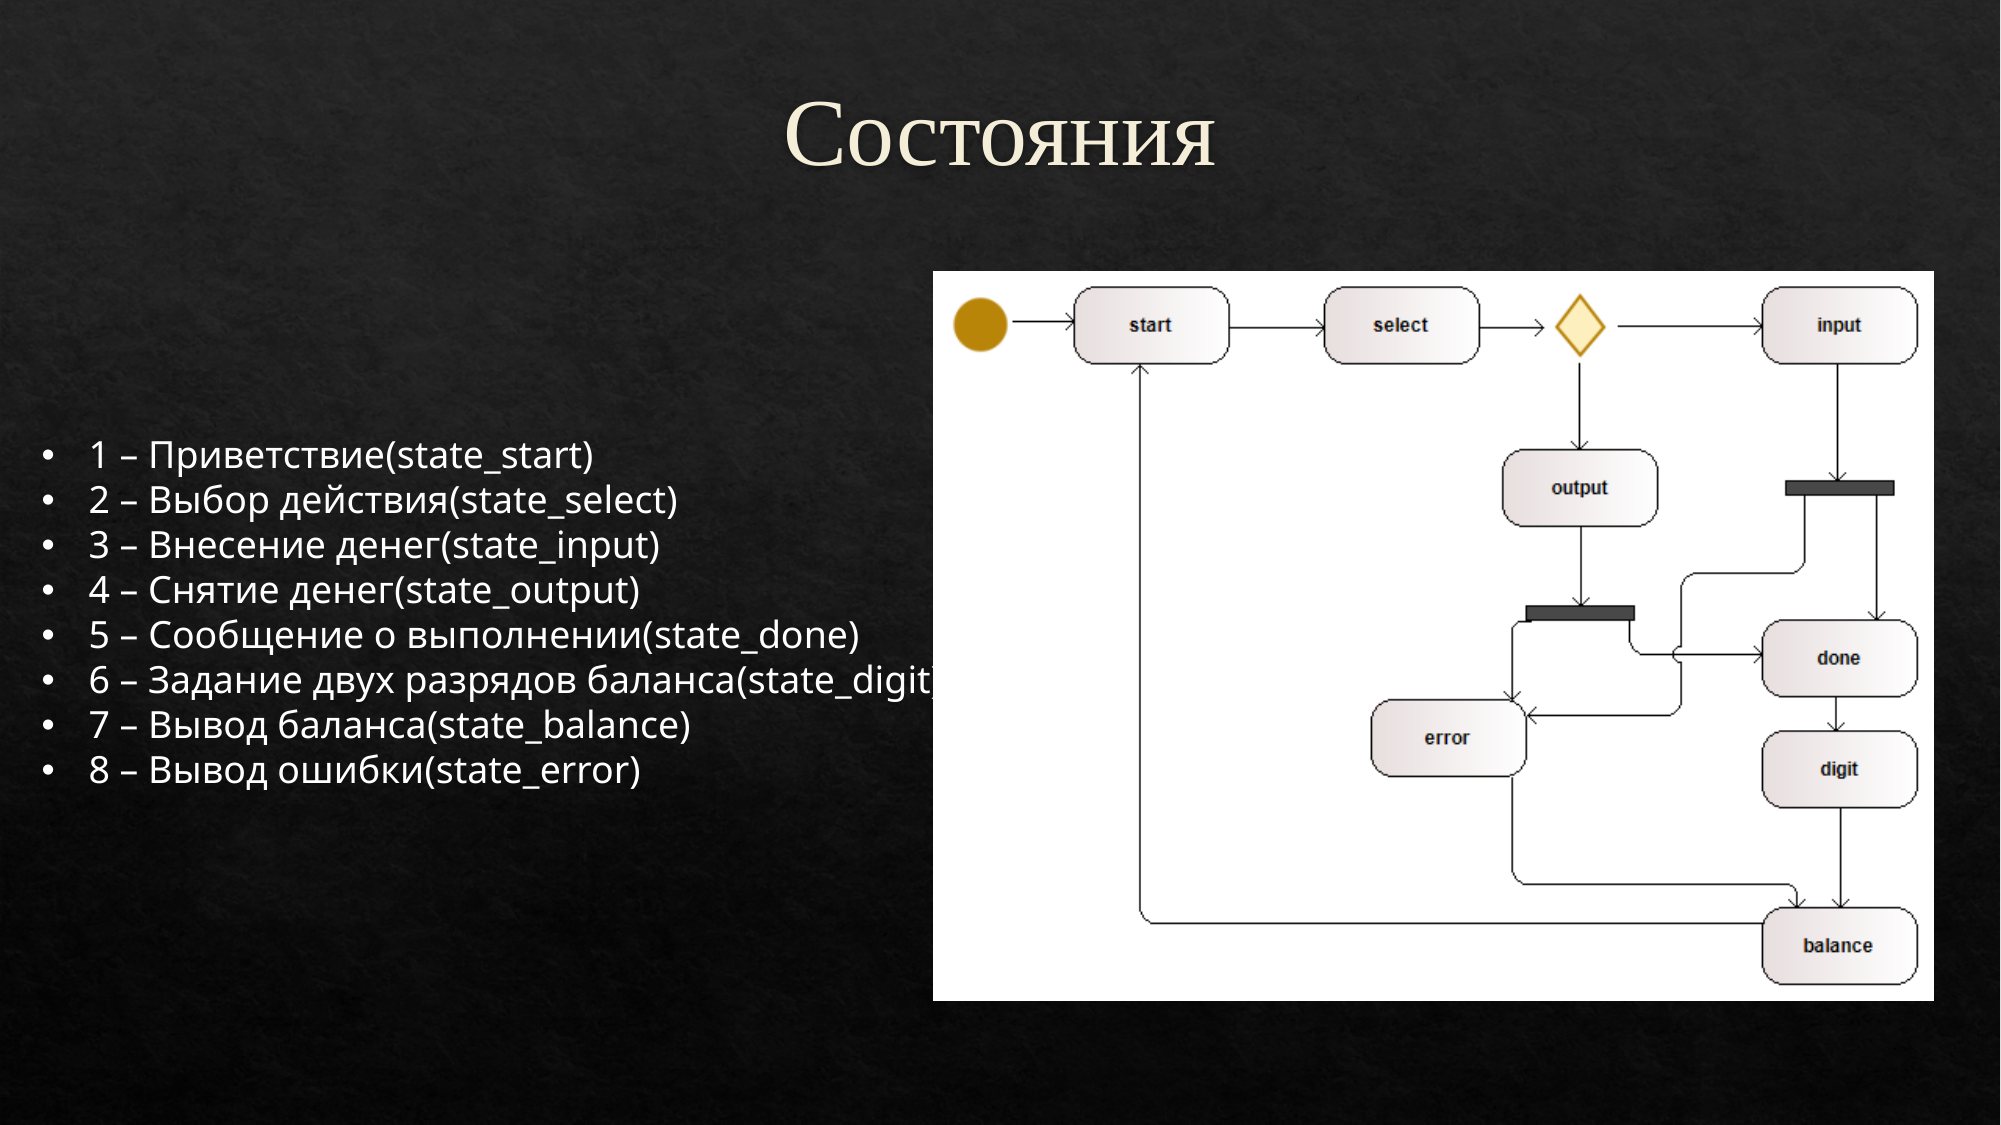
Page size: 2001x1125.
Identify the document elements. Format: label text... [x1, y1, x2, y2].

text_box 1 – Приветствие(state_start) 2 – Выбор действия(state_select) 3 – Внесение денег(state_input) 4 – Снятие денег(state_output) 5 – Сообщение о выполнении(state_done) 6 – Задание двух разрядов баланса(state_digit) 7 – Вывод баланса(state_balance) 8 – Вывод ошибки(state_error) [26, 424, 925, 844]
picture [933, 271, 1934, 1002]
title Состояния [150, 31, 1850, 238]
